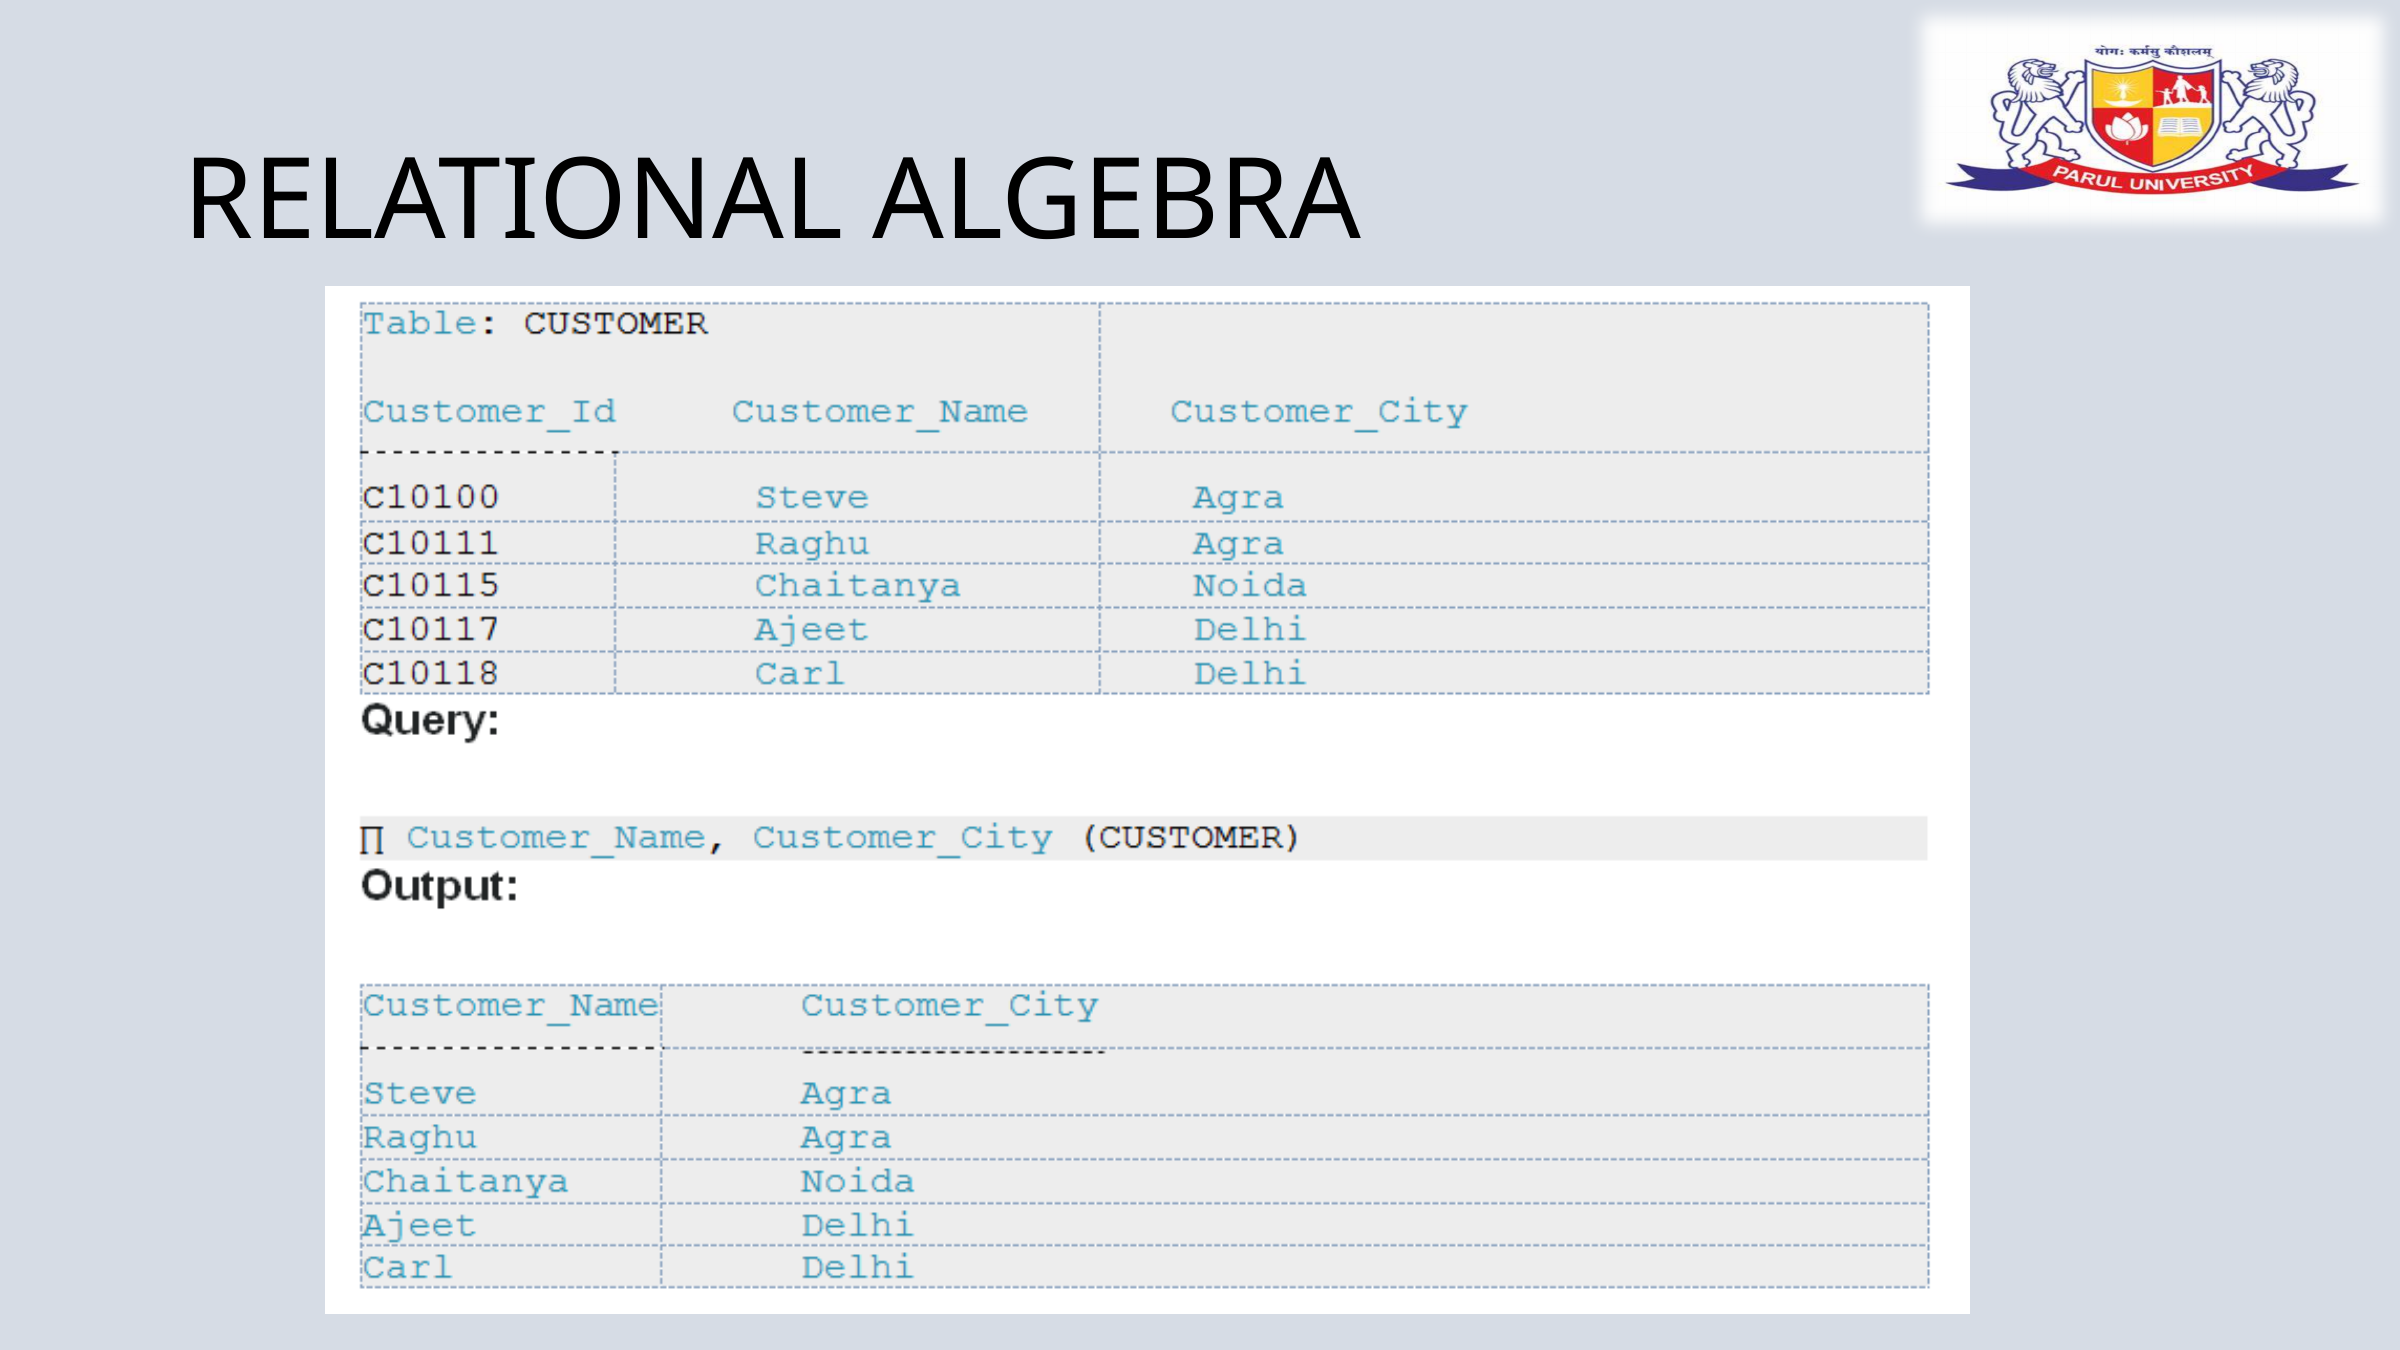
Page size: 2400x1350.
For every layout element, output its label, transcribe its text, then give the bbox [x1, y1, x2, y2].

picture [1904, 0, 2400, 240]
title RELATIONAL ALGEBRA [168, 71, 2003, 333]
picture [325, 286, 1970, 1315]
